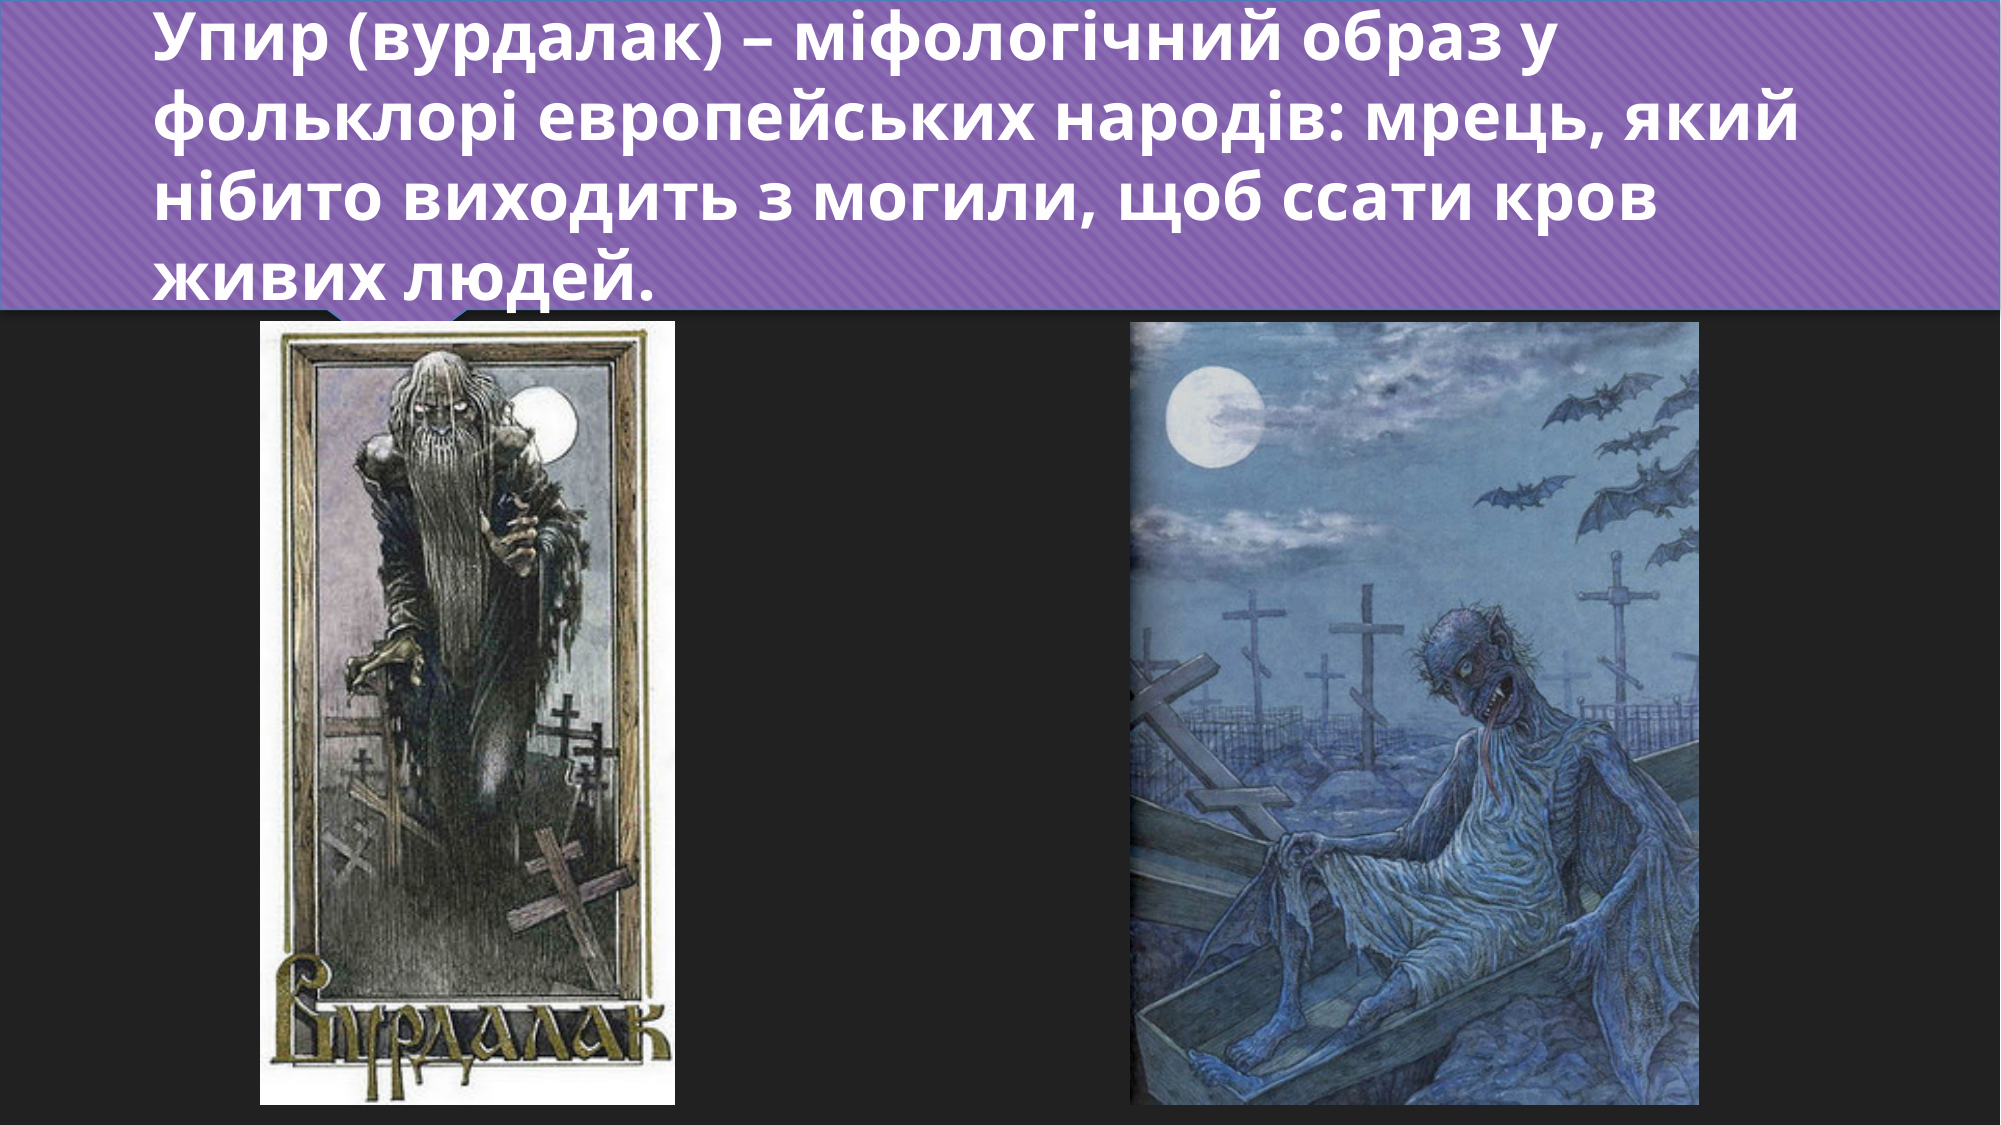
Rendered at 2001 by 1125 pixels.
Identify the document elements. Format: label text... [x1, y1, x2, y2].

picture [260, 321, 676, 1105]
picture [1129, 322, 1699, 1105]
picture [1, 1, 1998, 308]
text_box Упир (вурдалак) – міфологічний образ у фольклорі европейських народів: мрець, який нібито виходить з могили, щоб ссати кров живих людей. [137, 162, 1873, 322]
